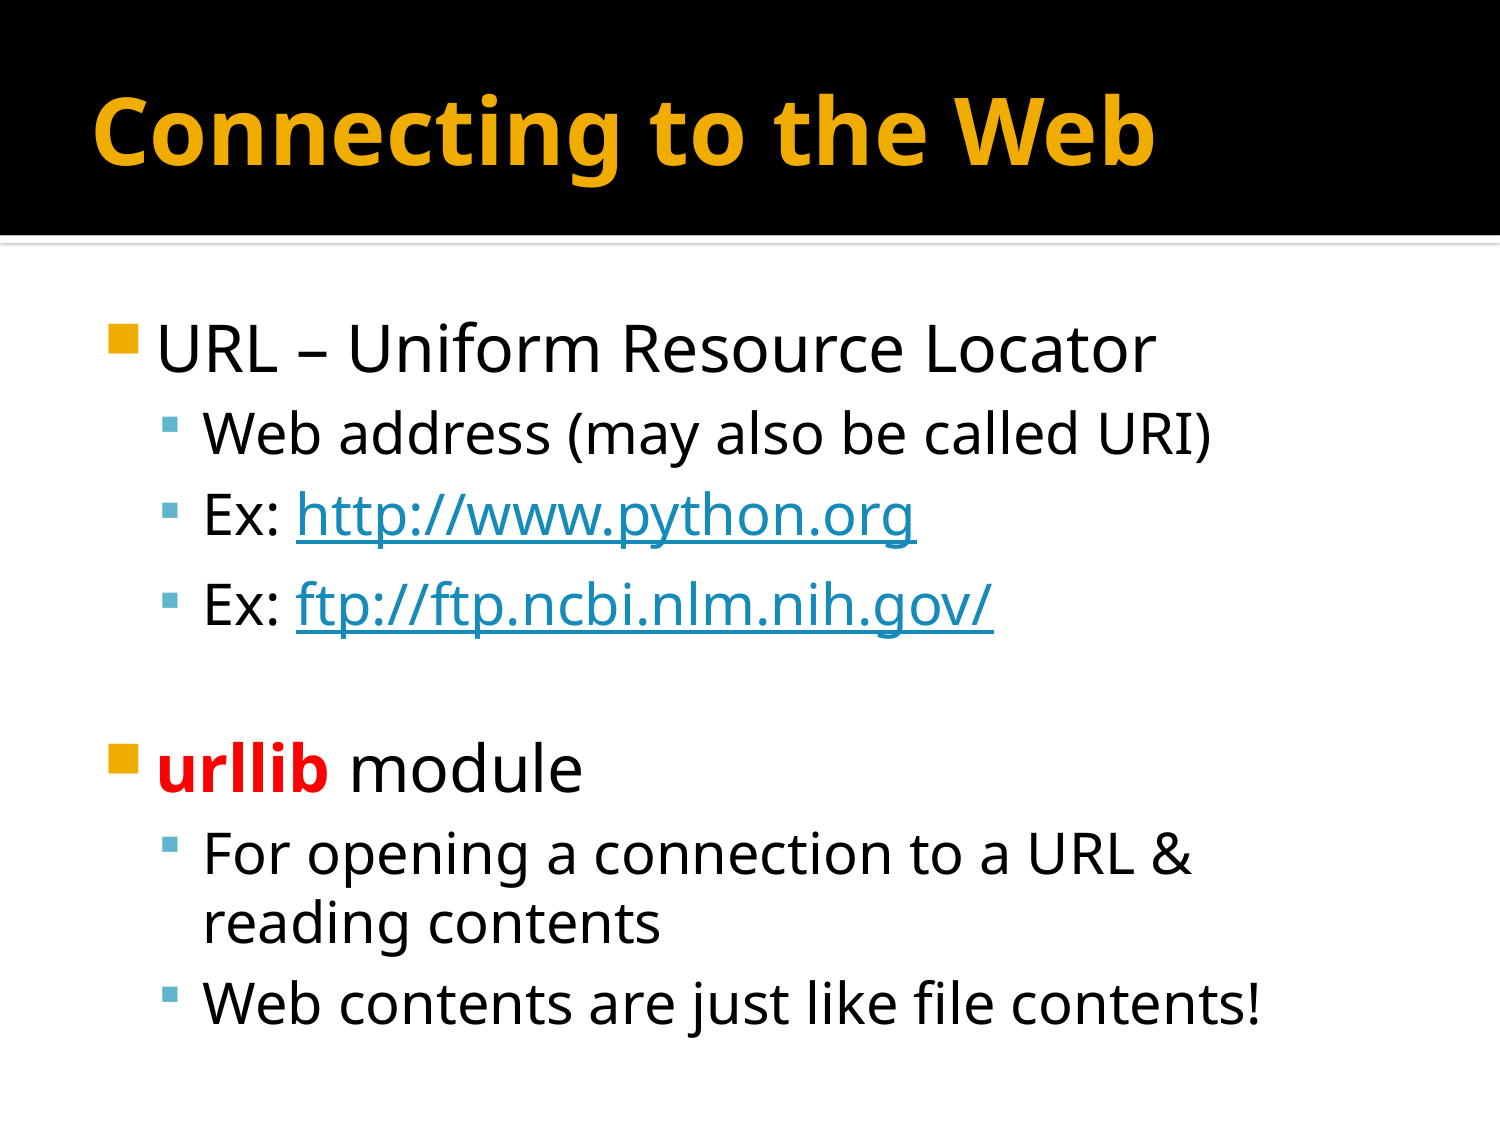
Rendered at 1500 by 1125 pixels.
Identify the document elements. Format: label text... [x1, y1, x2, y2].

title Connecting to the Web [75, 25, 1425, 231]
list URL – Uniform Resource Locator Web address (may also be called URI) Ex: http://www.python.org Ex: ftp://ftp.ncbi.nlm.nih.gov/ urllib module For opening a connection to a URL & reading contents Web contents are just like file contents! [75, 291, 1425, 1050]
